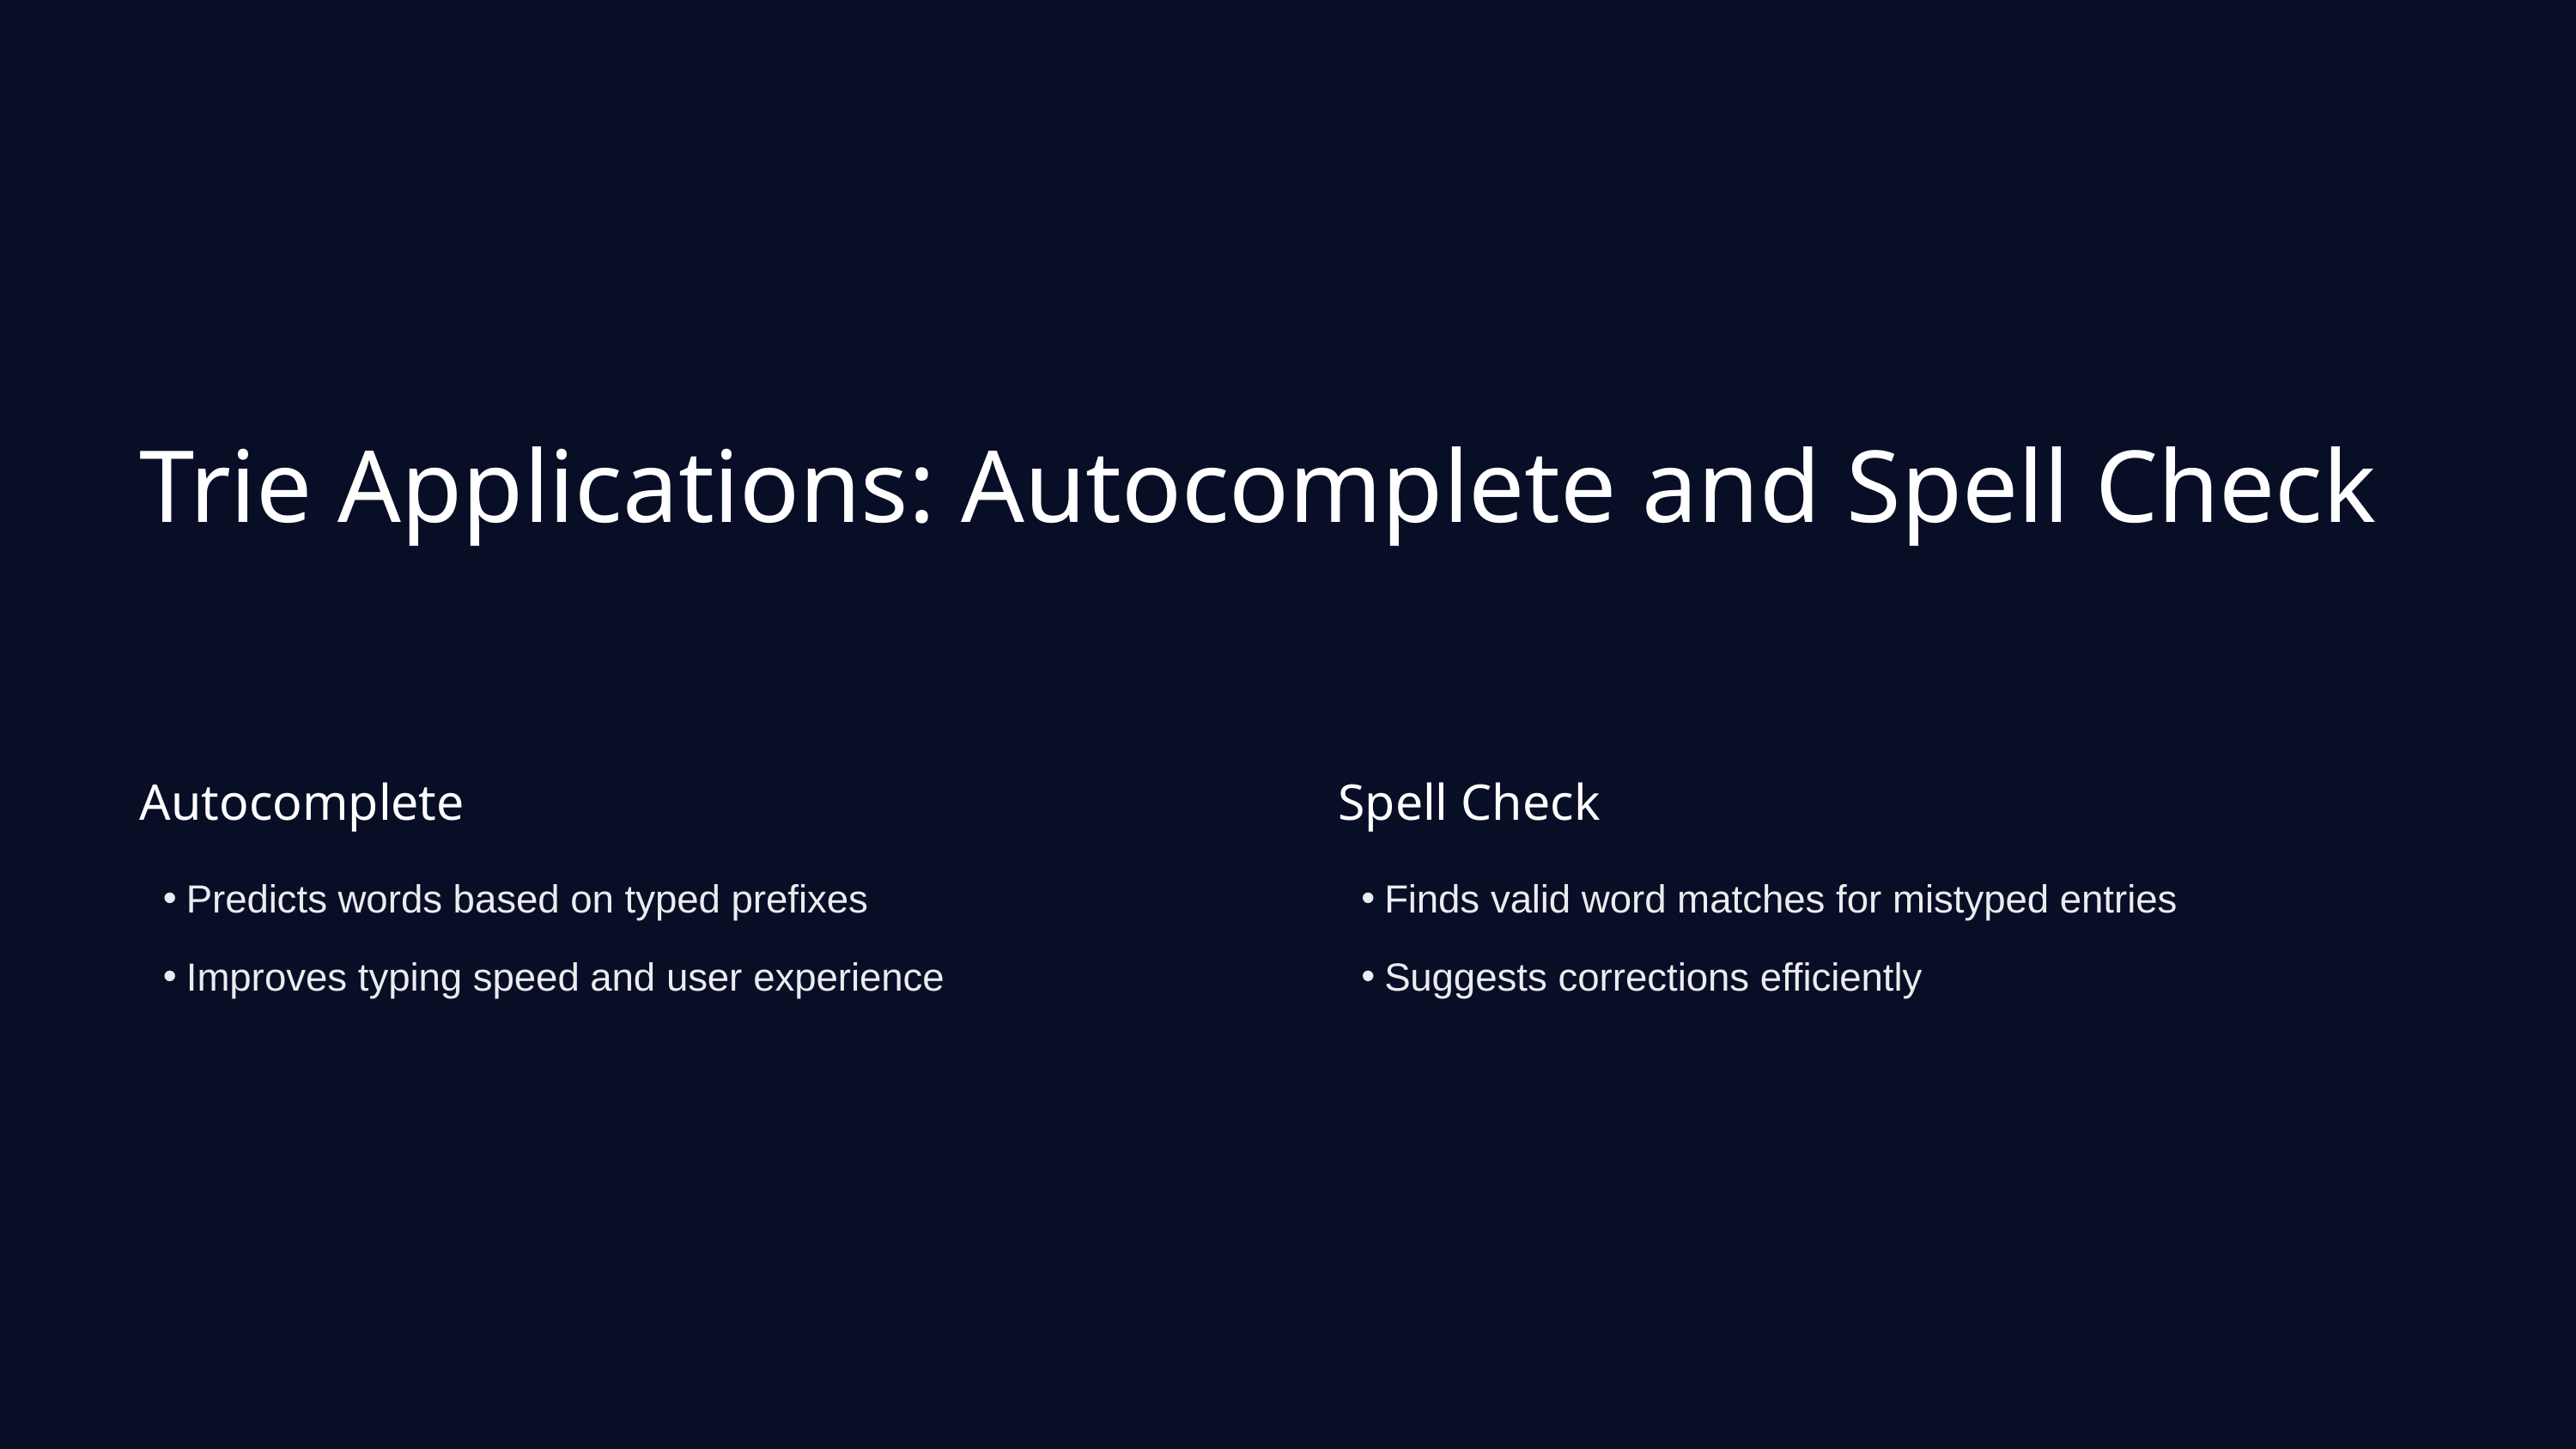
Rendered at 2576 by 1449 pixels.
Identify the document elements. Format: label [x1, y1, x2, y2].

text_box [0, 0, 2576, 1449]
